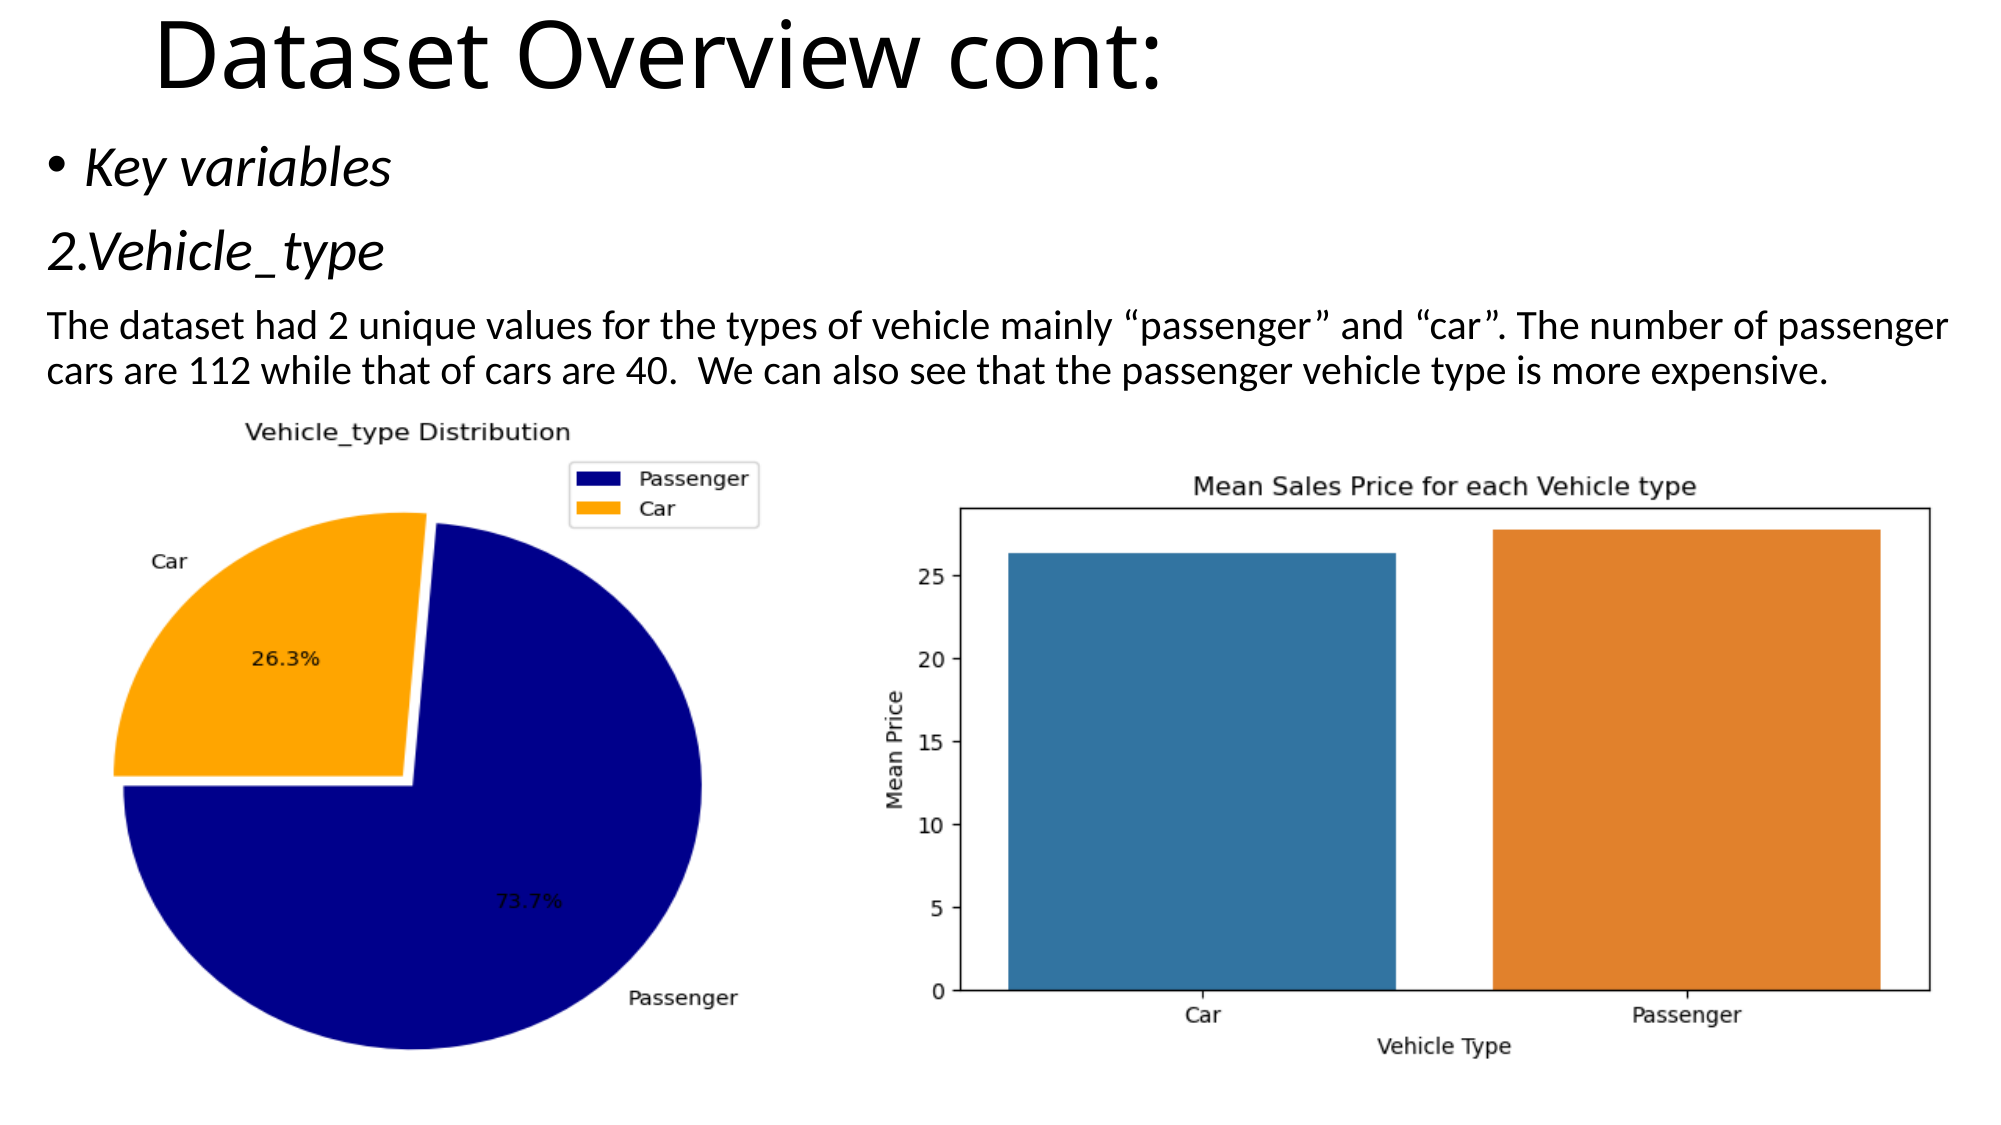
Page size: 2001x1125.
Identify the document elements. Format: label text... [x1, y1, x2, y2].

picture [871, 461, 1946, 1073]
list Key variables 2.Vehicle_type The dataset had 2 unique values for the types of vehicle mainly “passenger” and “car”. The number of passenger cars are 112 while that of cars are 40. We can also see that the passenger vehicle type is more expensive. [31, 128, 2000, 1125]
picture [31, 409, 785, 1125]
title Dataset Overview cont: [137, 0, 1863, 117]
